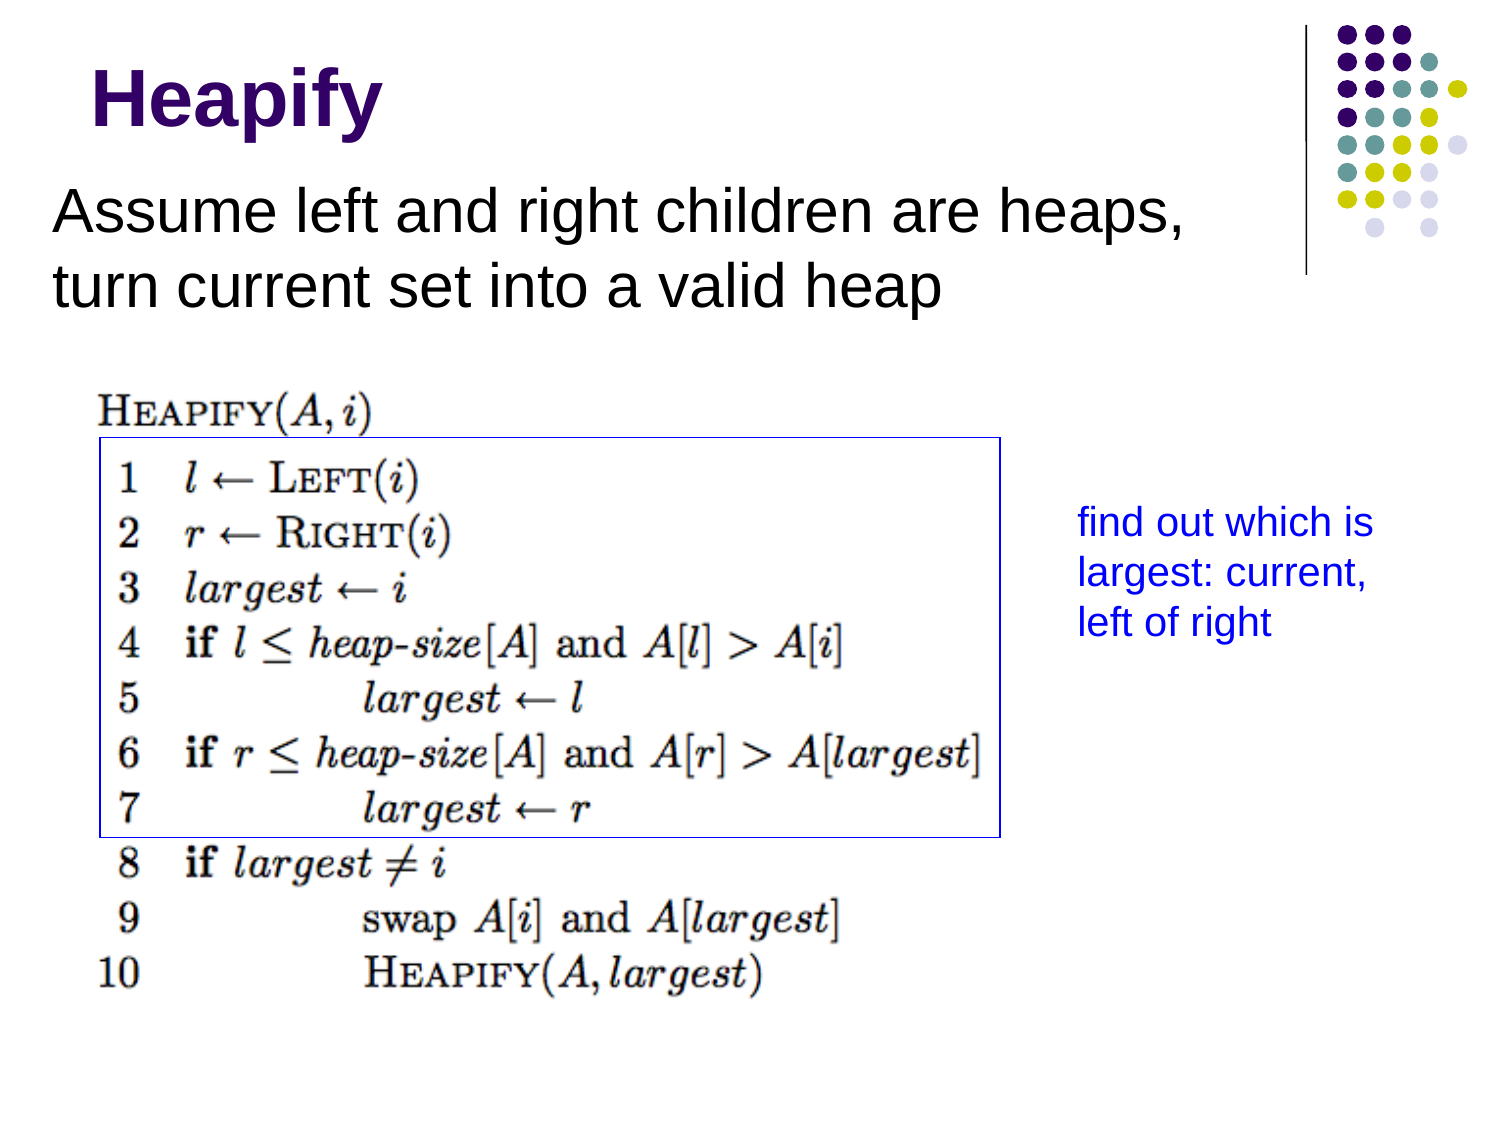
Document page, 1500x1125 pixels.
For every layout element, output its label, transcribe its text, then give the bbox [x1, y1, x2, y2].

picture [87, 379, 1001, 1013]
list Assume left and right children are heaps, turn current set into a valid heap [37, 162, 1388, 356]
title Heapify [75, 20, 1313, 150]
text_box find out which is largest: current, left of right [1062, 487, 1400, 653]
